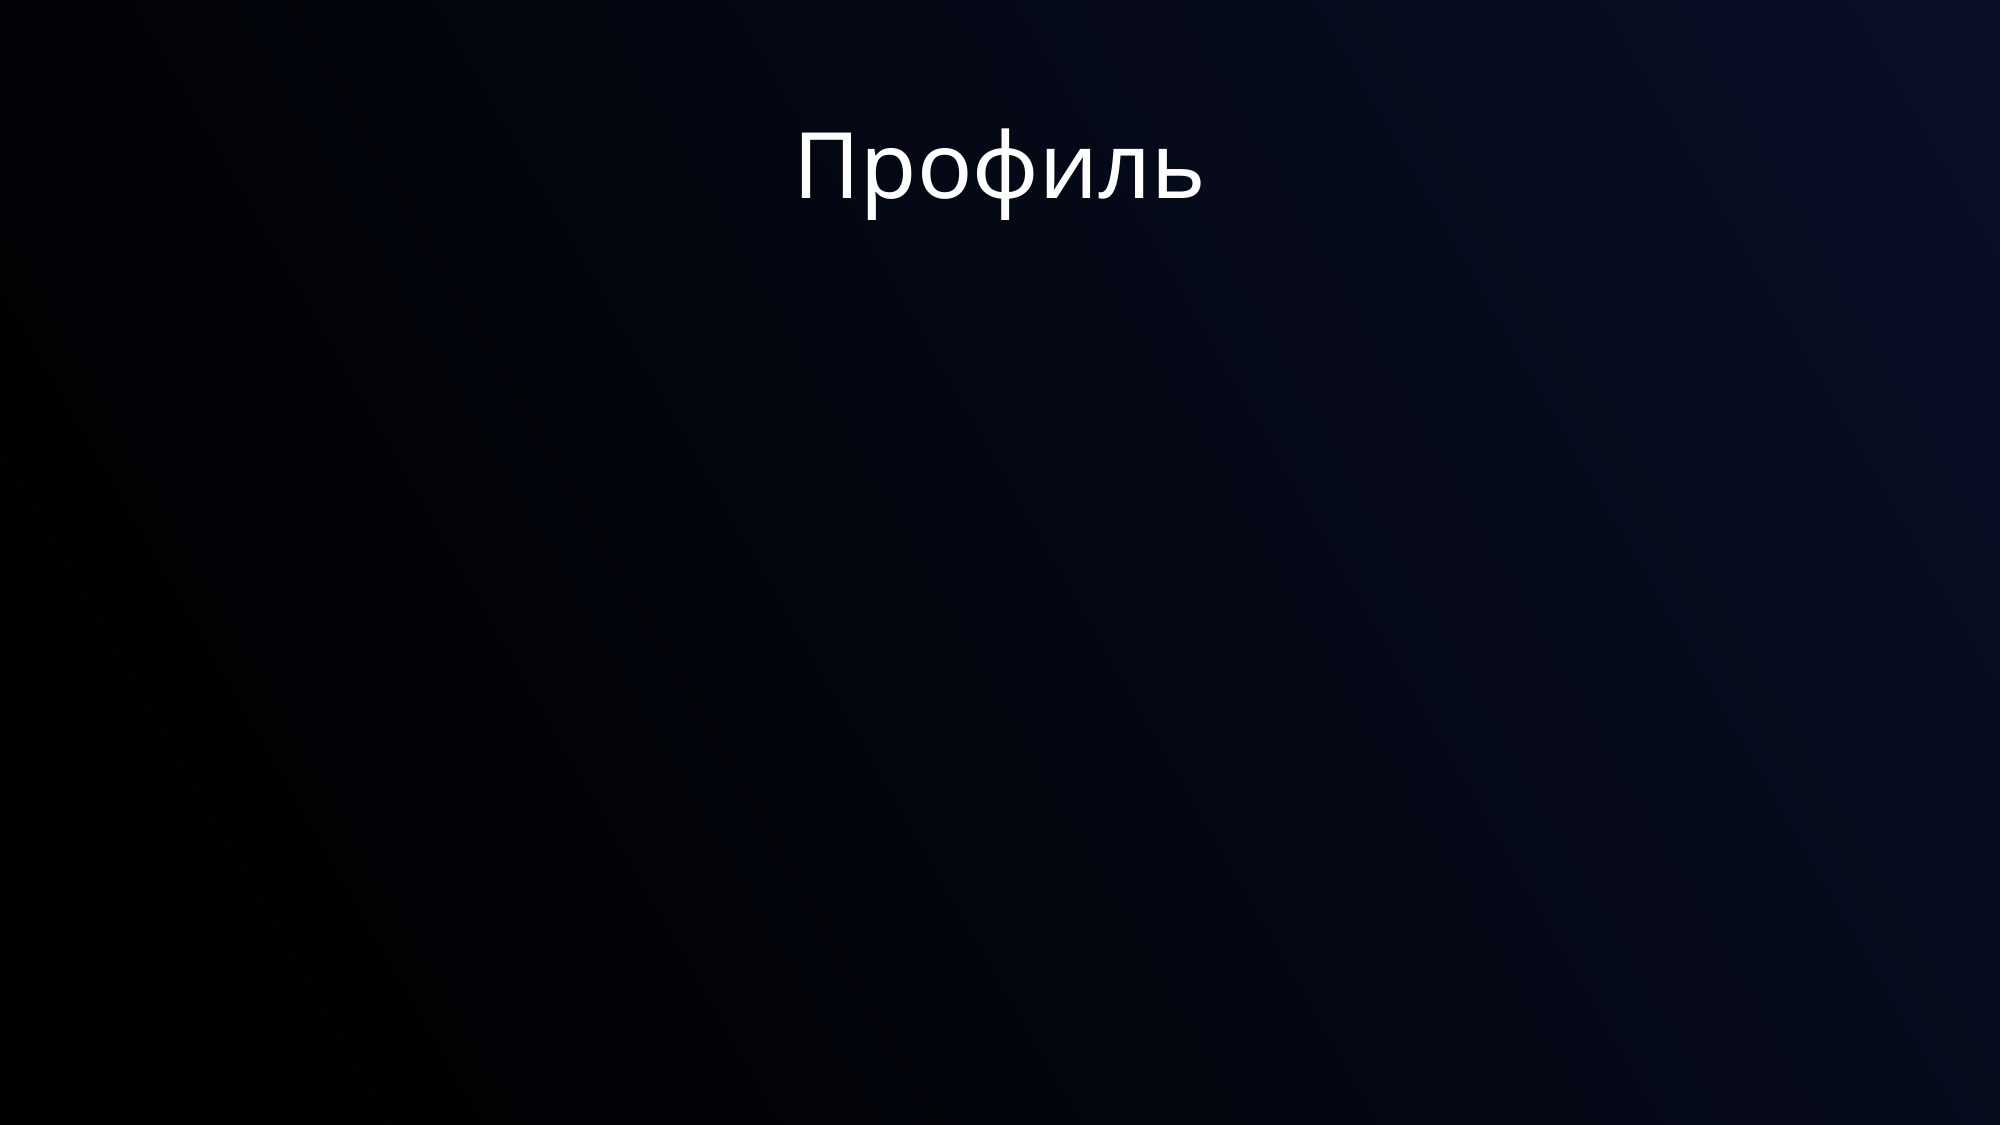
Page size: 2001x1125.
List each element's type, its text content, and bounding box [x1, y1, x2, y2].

title Профиль [137, 59, 1863, 278]
